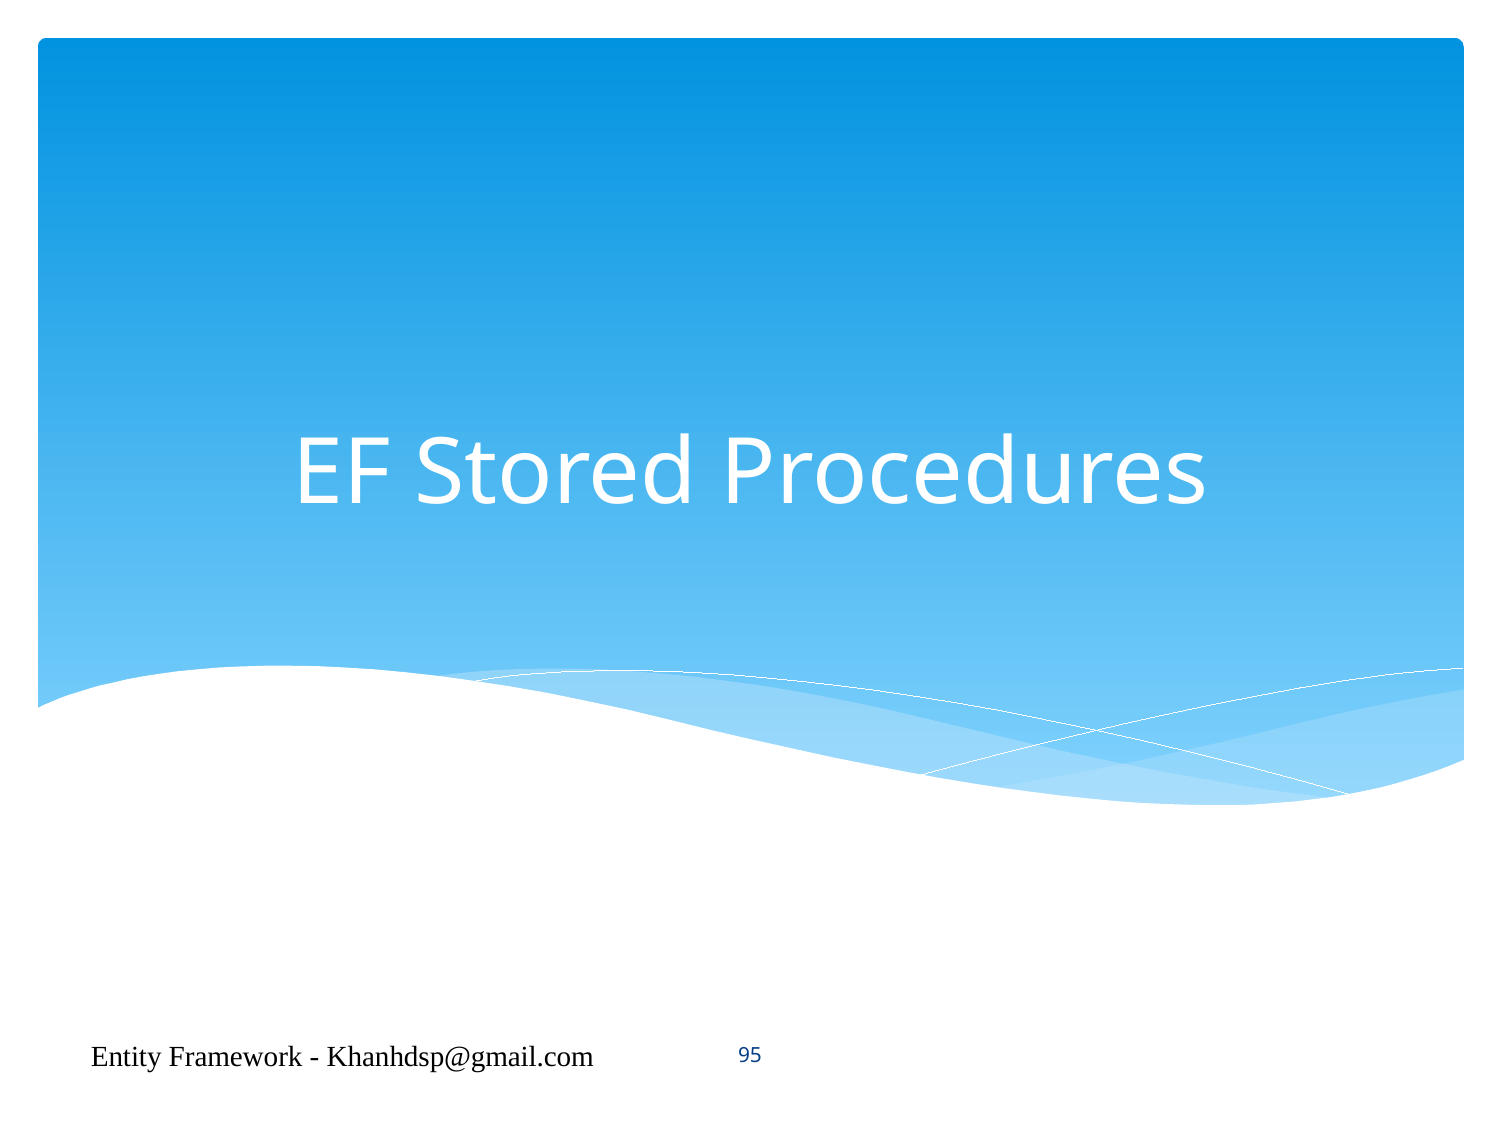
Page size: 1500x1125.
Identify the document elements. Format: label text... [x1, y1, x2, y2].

slide_number 95 [654, 1025, 846, 1086]
footer Entity Framework - Khanhdsp@gmail.com [31, 1025, 653, 1086]
title EF Stored Procedures [113, 404, 1389, 655]
